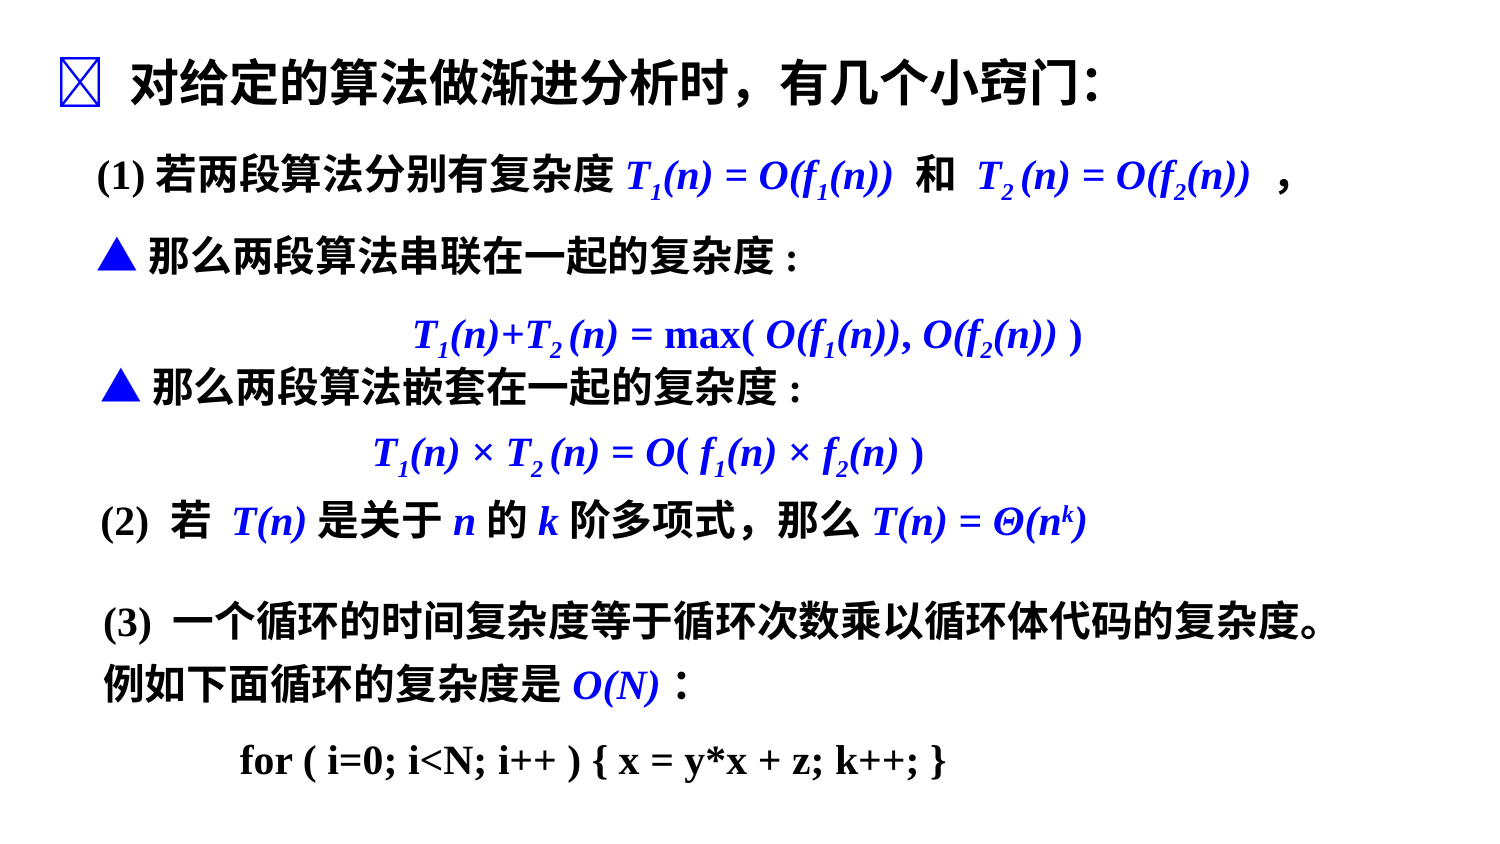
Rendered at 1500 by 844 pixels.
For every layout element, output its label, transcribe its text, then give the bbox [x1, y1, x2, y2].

text_box (3) 一个循环的时间复杂度等于循环次数乘以循环体代码的复杂度。例如下面循环的复杂度是O(N)： for ( i=0; i<N; i++ ) { x = y*x + z; k++; } [88, 575, 1347, 791]
text_box  对给定的算法做渐进分析时，有几个小窍门： [41, 43, 1307, 119]
text_box (1)若两段算法分别有复杂度T1(n) = O(f1(n)) 和 T2 (n) = O(f2(n)) ， ▲那么两段算法串联在一起的复杂度: T1(n)+T2 (n) = max( O(f1(n)), O(f2(n)) ) [81, 126, 1424, 371]
text_box (2) 若 T(n)是关于n的k阶多项式，那么T(n) = Θ(nk) [85, 486, 1223, 551]
text_box ▲那么两段算法嵌套在一起的复杂度: T1(n) × T2 (n) = O( f1(n) × f2(n) ) [85, 341, 1211, 486]
